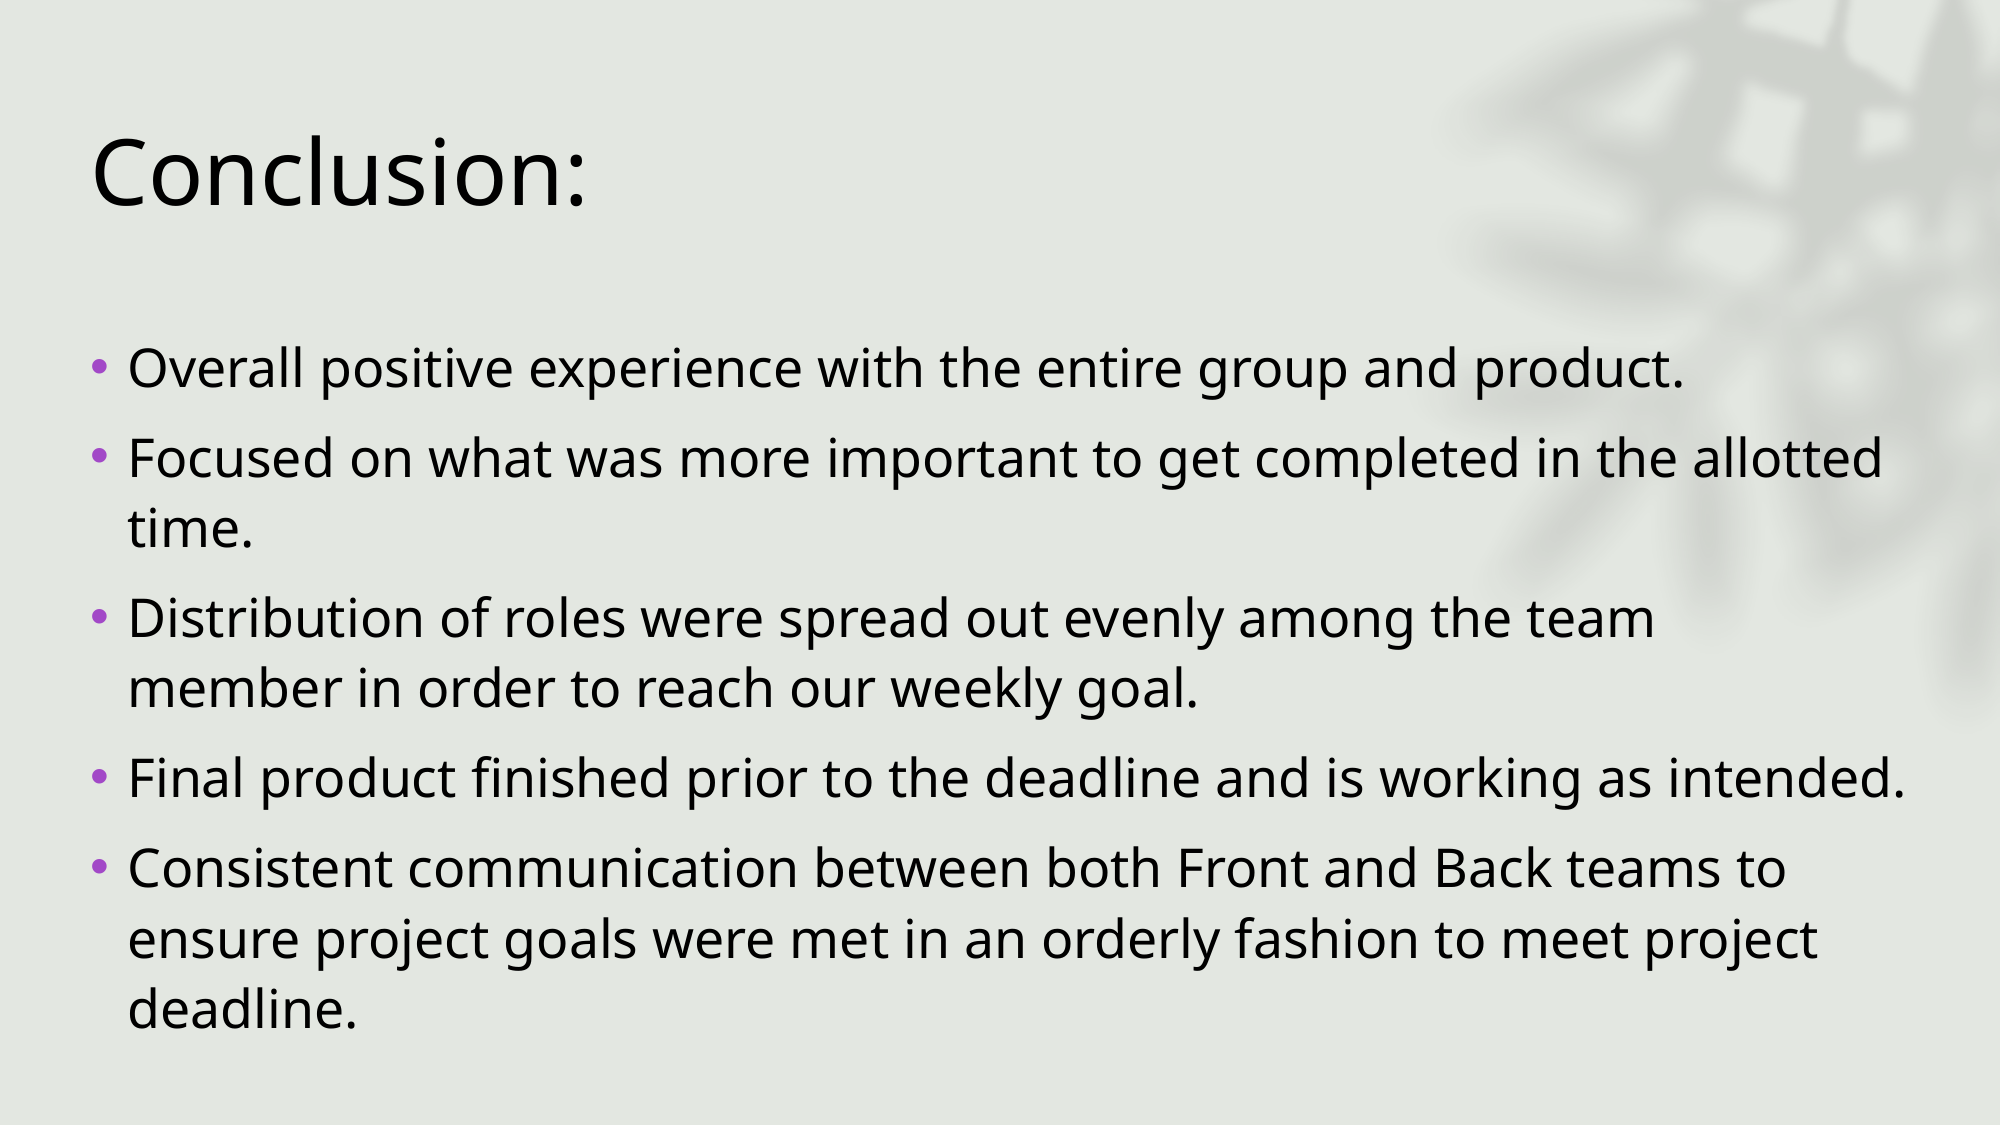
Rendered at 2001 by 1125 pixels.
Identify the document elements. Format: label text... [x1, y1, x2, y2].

title Conclusion: [75, 60, 1863, 278]
list Overall positive experience with the entire group and product. Focused on what was more important to get completed in the allotted time. Distribution of roles were spread out evenly among the team member in order to reach our weekly goal. Final product finished prior to the deadline and is working as intended. Consistent communication between both Front and Back teams to ensure project goals were met in an orderly fashion to meet project deadline. [75, 319, 1925, 1101]
